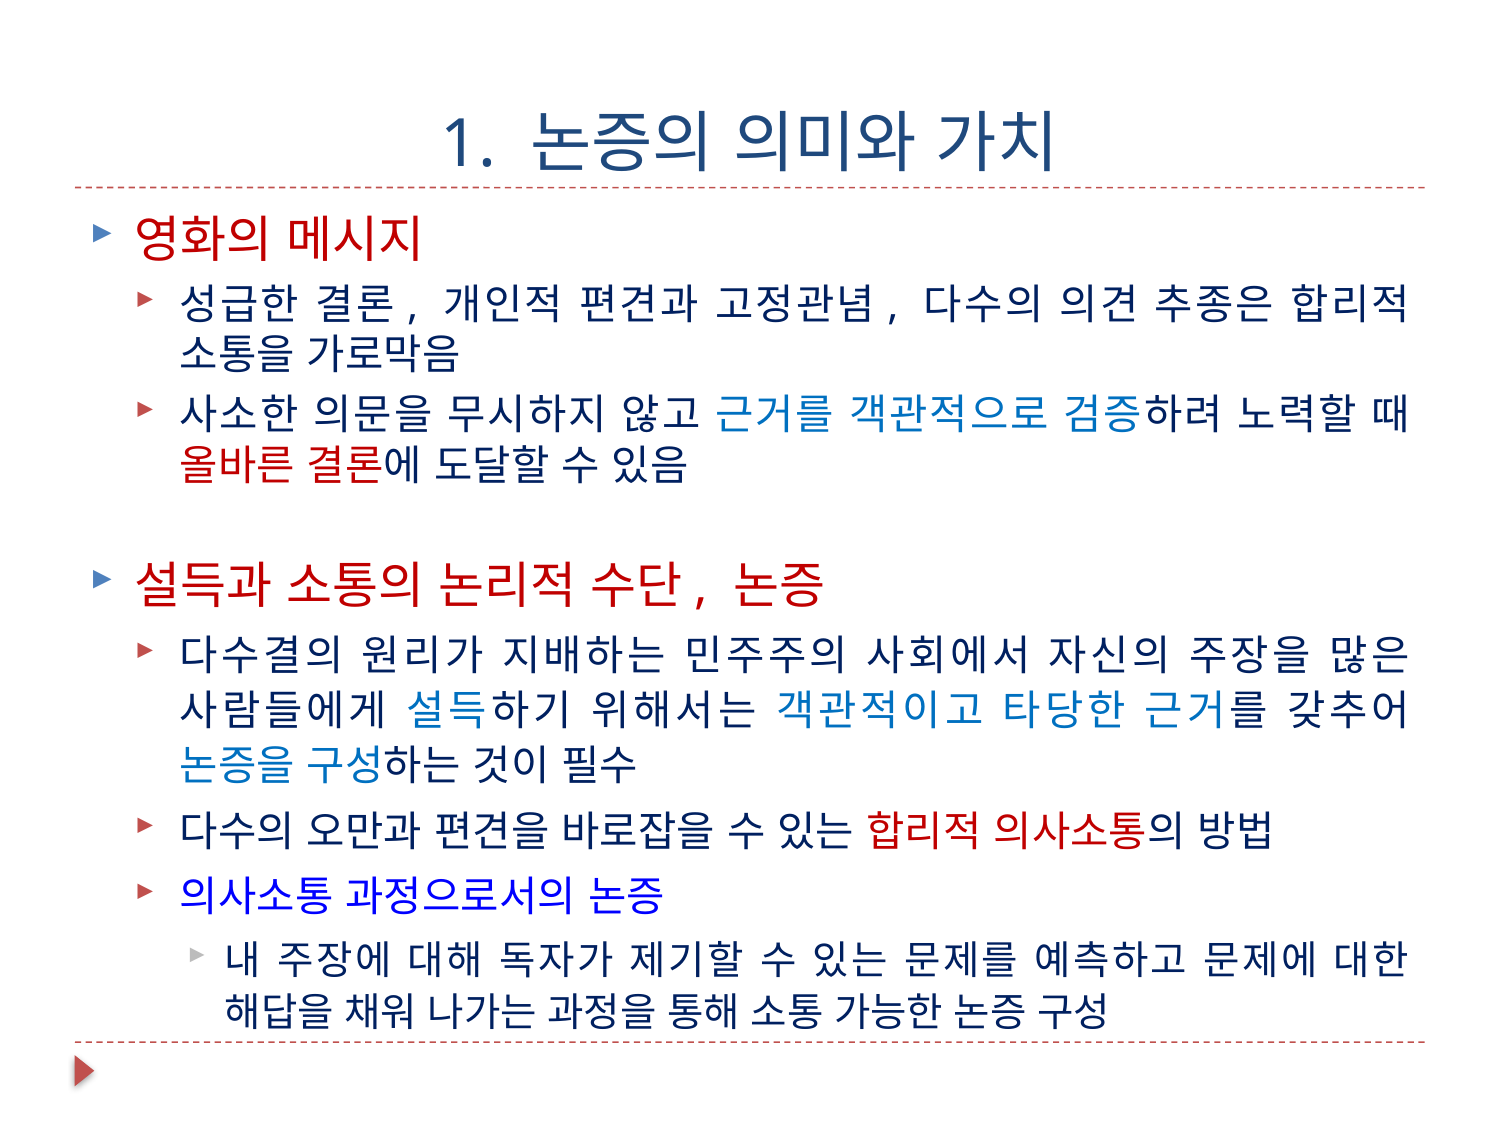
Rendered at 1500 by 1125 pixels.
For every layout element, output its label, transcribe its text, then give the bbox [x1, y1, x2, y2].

list 영화의 메시지 성급한 결론, 개인적 편견과 고정관념, 다수의 의견 추종은 합리적 소통을 가로막음 사소한 의문을 무시하지 않고 근거를 객관적으로 검증하려 노력할 때 올바른 결론에 도달할 수 있음 설득과 소통의 논리적 수단, 논증 다수결의 원리가 지배하는 민주주의 사회에서 자신의 주장을 많은 사람들에게 설득하기 위해서는 객관적이고 타당한 근거를 갖추어 논증을 구성하는 것이 필수 다수의 오만과 편견을 바로잡을 수 있는 합리적 의사소통의 방법 의사소통 과정으로서의 논증 내 주장에 대해 독자가 제기할 수 있는 문제를 예측하고 문제에 대한 해답을 채워 나가는 과정을 통해 소통 가능한 논증 구성 [75, 200, 1425, 1071]
title 1. 논증의 의미와 가치 [75, 24, 1425, 188]
